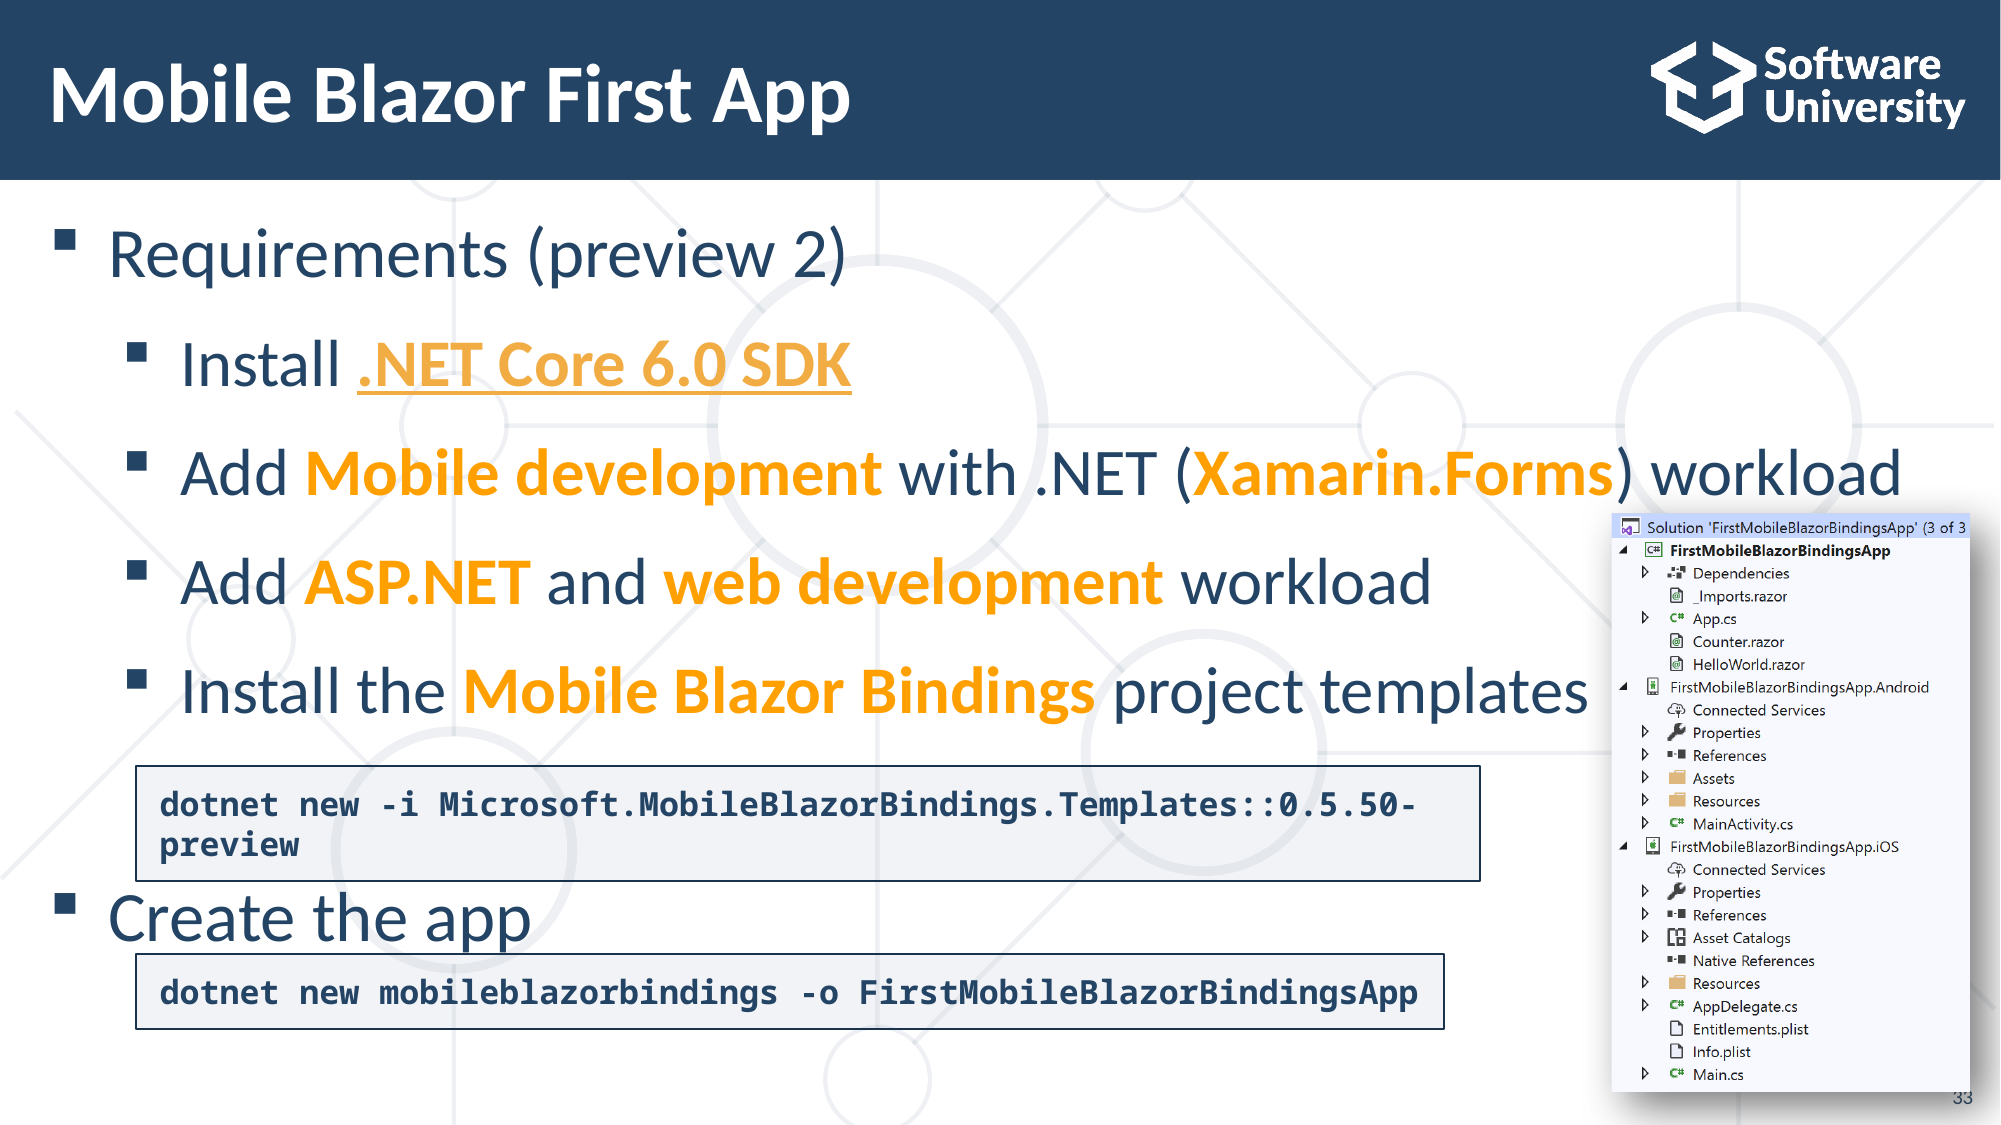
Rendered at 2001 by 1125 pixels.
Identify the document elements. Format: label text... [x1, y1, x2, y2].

text_box dotnet new mobileblazorbindings -o FirstMobileBlazorBindingsApp [135, 953, 1445, 1030]
text_box dotnet new -i Microsoft.MobileBlazorBindings.Templates::0.5.50-preview [135, 765, 1480, 882]
picture [1651, 41, 1966, 134]
list Requirements (preview 2) Install .NET Core 6.0 SDK Add Mobile development with .NET (Xamarin.Forms) workload Add ASP.NET and web development workload Install the Mobile Blazor Bindings project templates Create the app [31, 196, 1970, 1104]
title Mobile Blazor First App [31, 16, 1625, 162]
picture [1611, 513, 1971, 1092]
